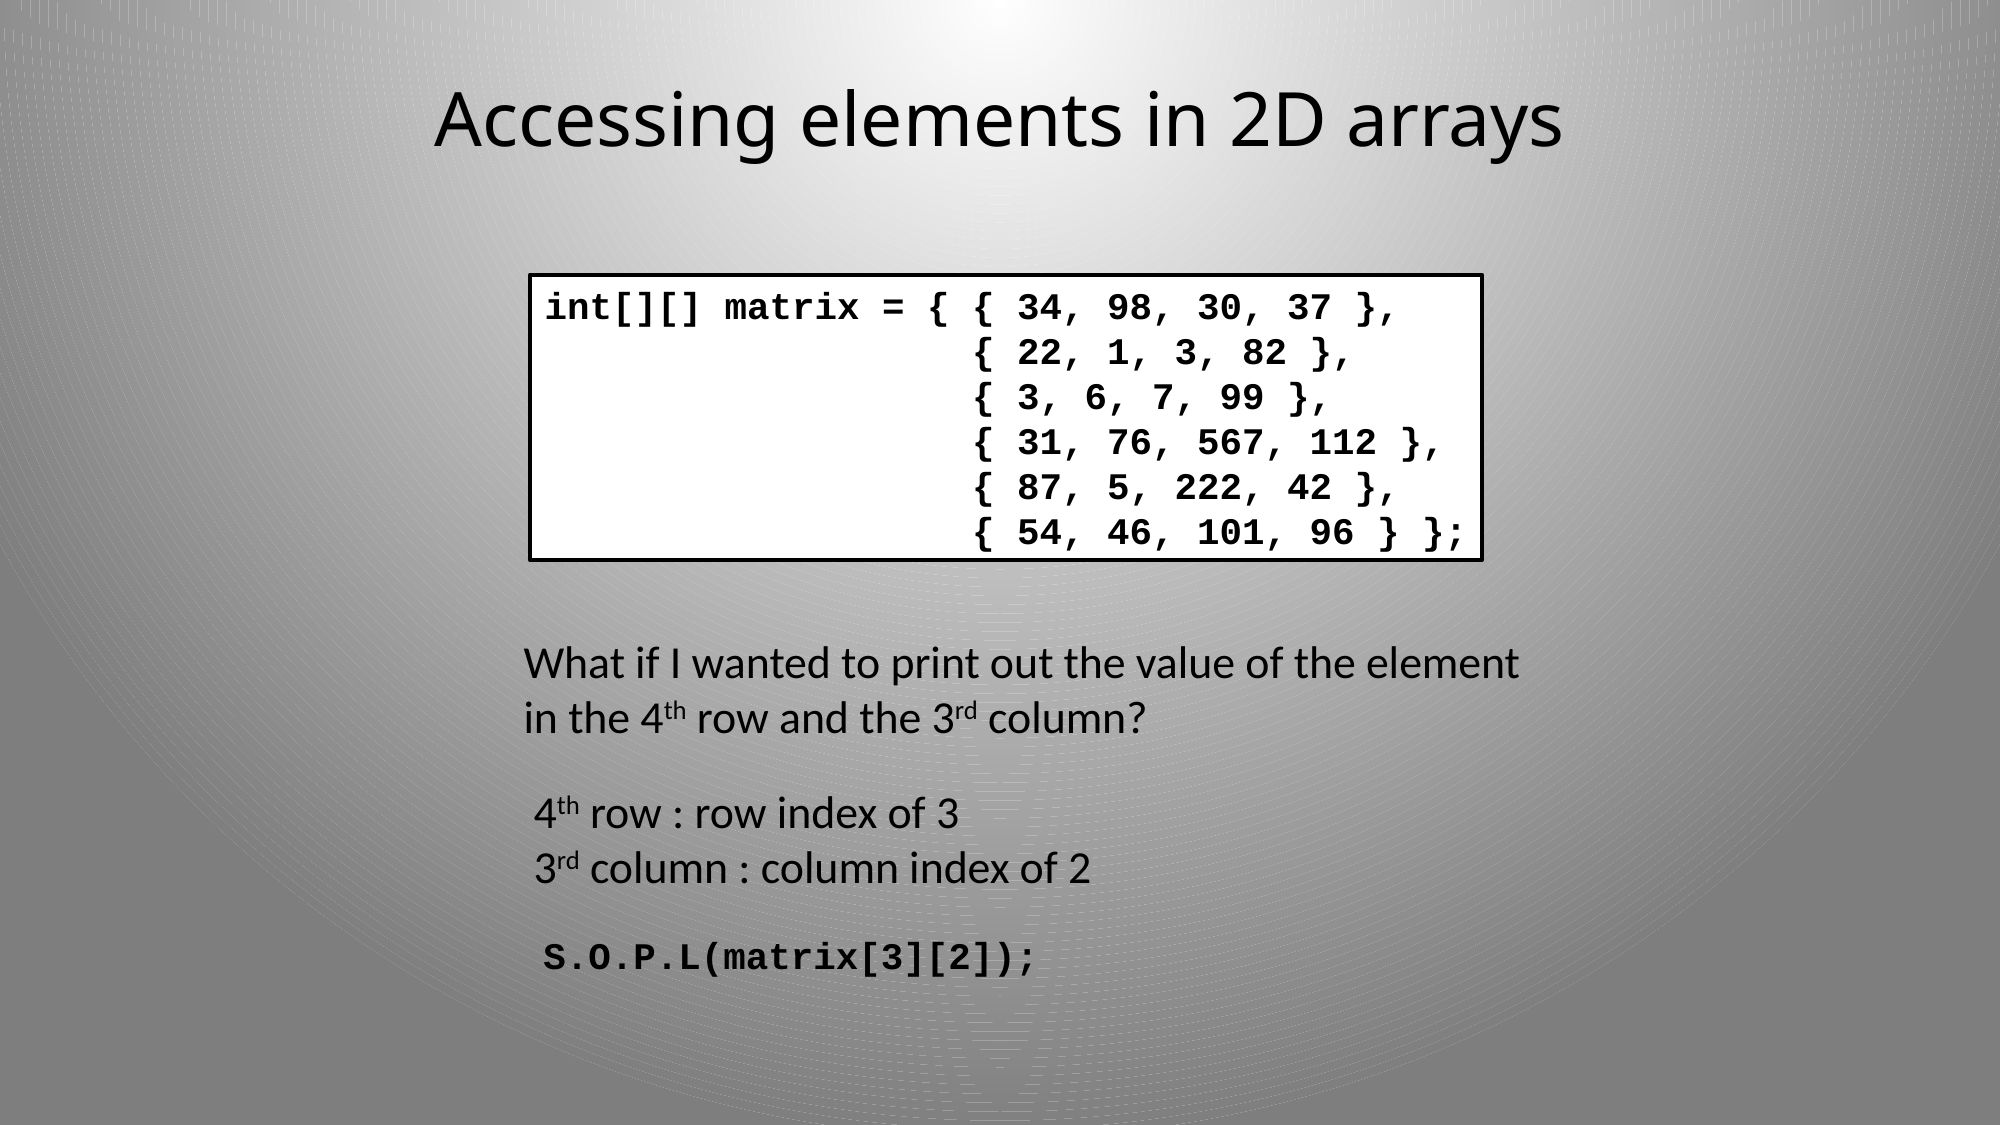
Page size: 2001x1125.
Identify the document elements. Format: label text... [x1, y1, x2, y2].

text_box 4th row : row index of 3 3rd column : column index of 2 [518, 774, 1107, 900]
text_box What if I wanted to print out the value of the element in the 4th row and the 3rd column? [508, 624, 1536, 750]
title Accessing elements in 2D arrays [99, 45, 1900, 188]
text_box int[][] matrix = { { 34, 98, 30, 37 }, { 22, 1, 3, 82 }, { 3, 6, 7, 99 }, { 31, 76, 567, 112 }, { 87, 5, 222, 42 }, { 54, 46, 101, 96 } }; [528, 273, 1484, 562]
text_box S.O.P.L(matrix[3][2]); [527, 923, 1055, 987]
